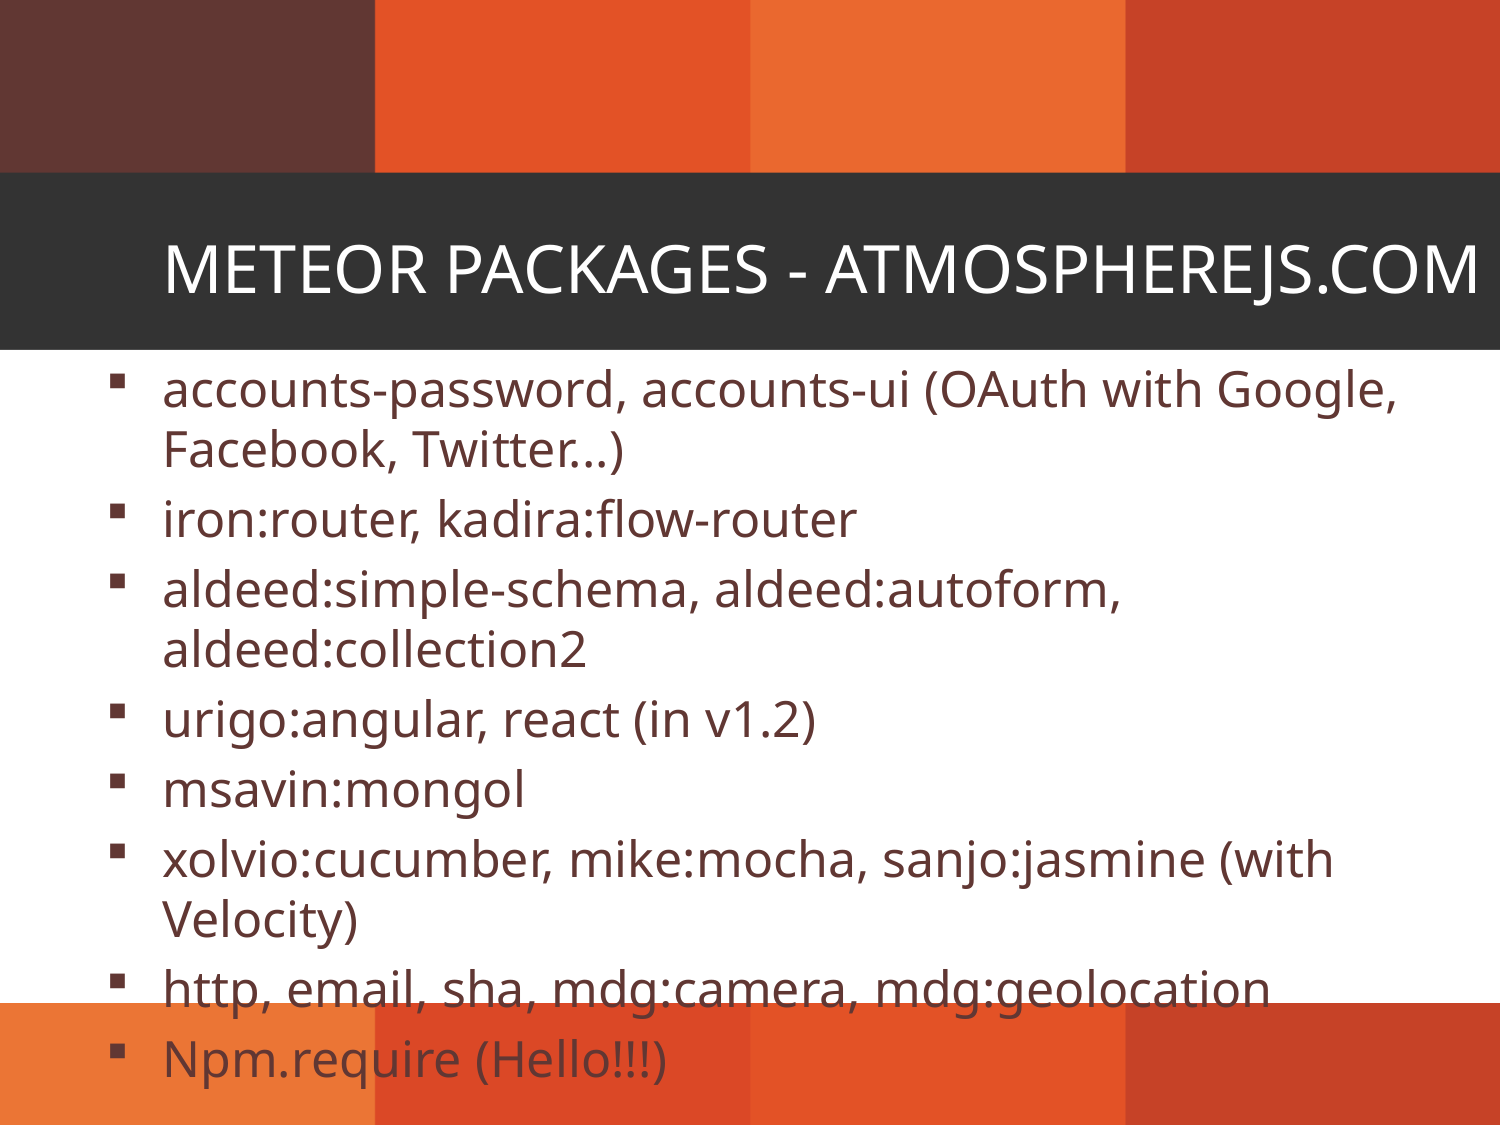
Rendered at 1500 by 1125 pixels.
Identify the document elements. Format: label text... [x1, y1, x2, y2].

picture [0, 1003, 1500, 1125]
list accounts-password, accounts-ui (OAuth with Google, Facebook, Twitter...) iron:router, kadira:flow-router aldeed:simple-schema, aldeed:autoform, aldeed:collection2 urigo:angular, react (in v1.2) msavin:mongol xolvio:cucumber, mike:mocha, sanjo:jasmine (with Velocity) http, email, sha, mdg:camera, mdg:geolocation Npm.require (Hello!!!) [0, 349, 1500, 1003]
picture [0, 0, 1500, 172]
title Meteor packages - atmospherejs.com [0, 172, 1500, 349]
